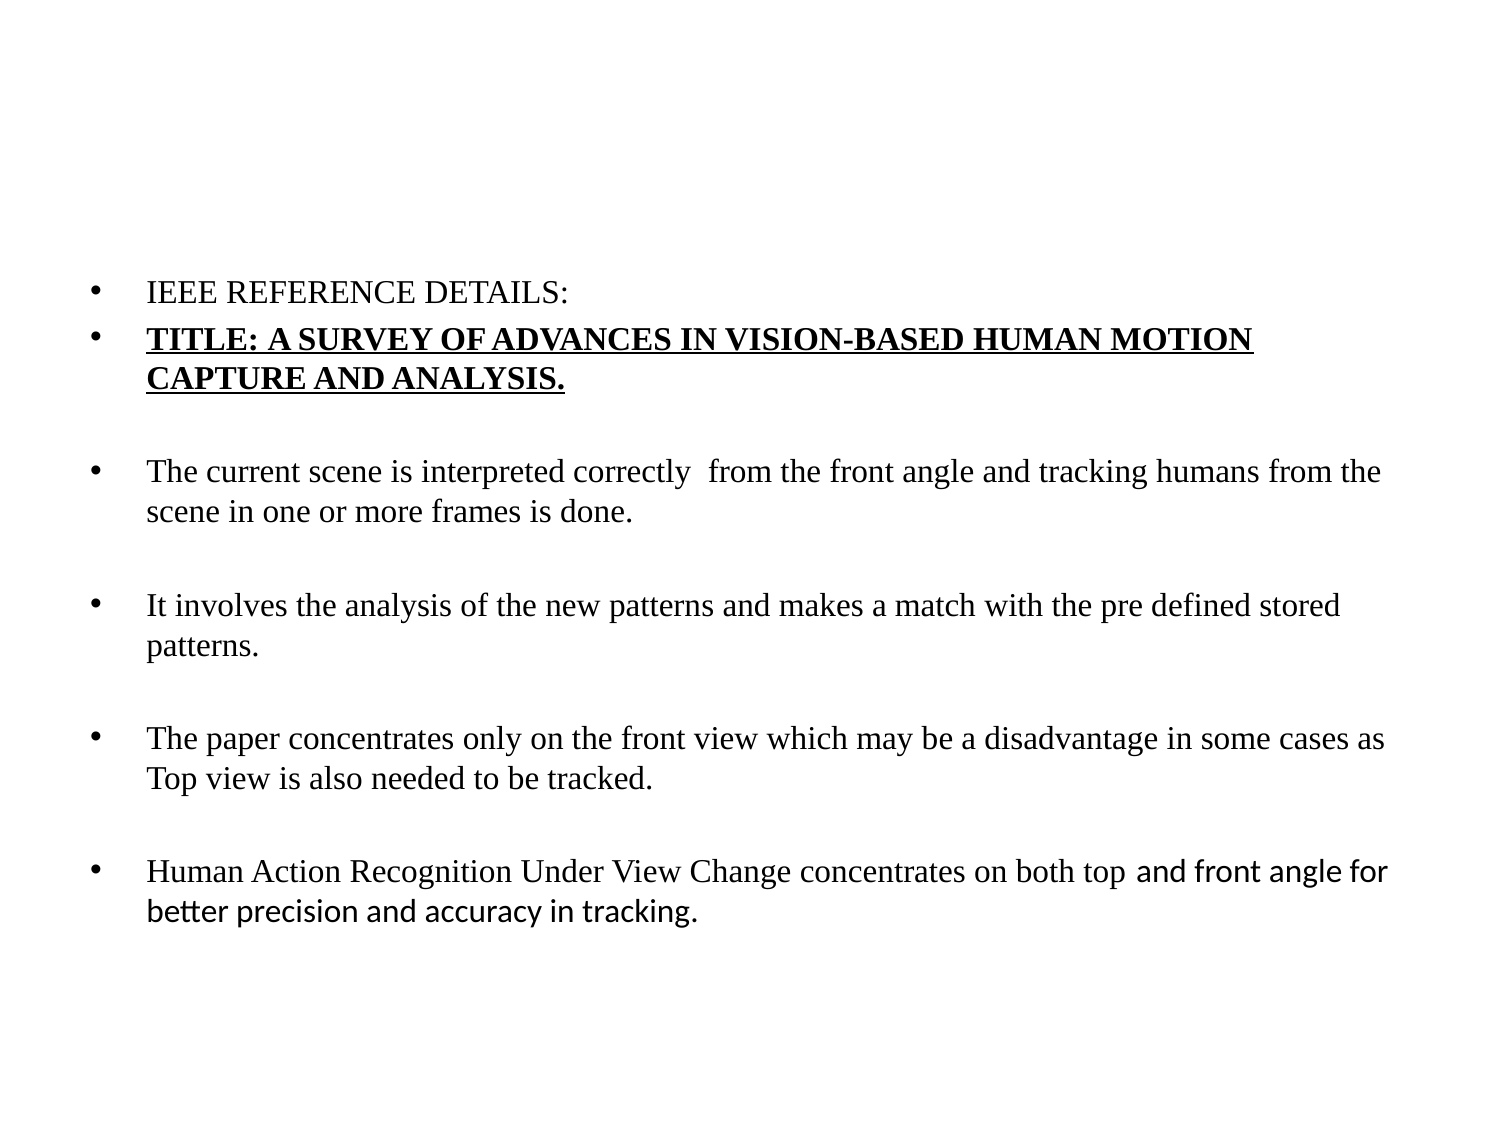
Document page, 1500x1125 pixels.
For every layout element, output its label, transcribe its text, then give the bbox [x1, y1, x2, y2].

list IEEE REFERENCE DETAILS: TITLE: A SURVEY OF ADVANCES IN VISION-BASED HUMAN MOTION CAPTURE AND ANALYSIS. The current scene is interpreted correctly from the front angle and tracking humans from the scene in one or more frames is done. It involves the analysis of the new patterns and makes a match with the pre defined stored patterns. The paper concentrates only on the front view which may be a disadvantage in some cases as Top view is also needed to be tracked. Human Action Recognition Under View Change concentrates on both top and front angle for better precision and accuracy in tracking. [75, 262, 1425, 1005]
